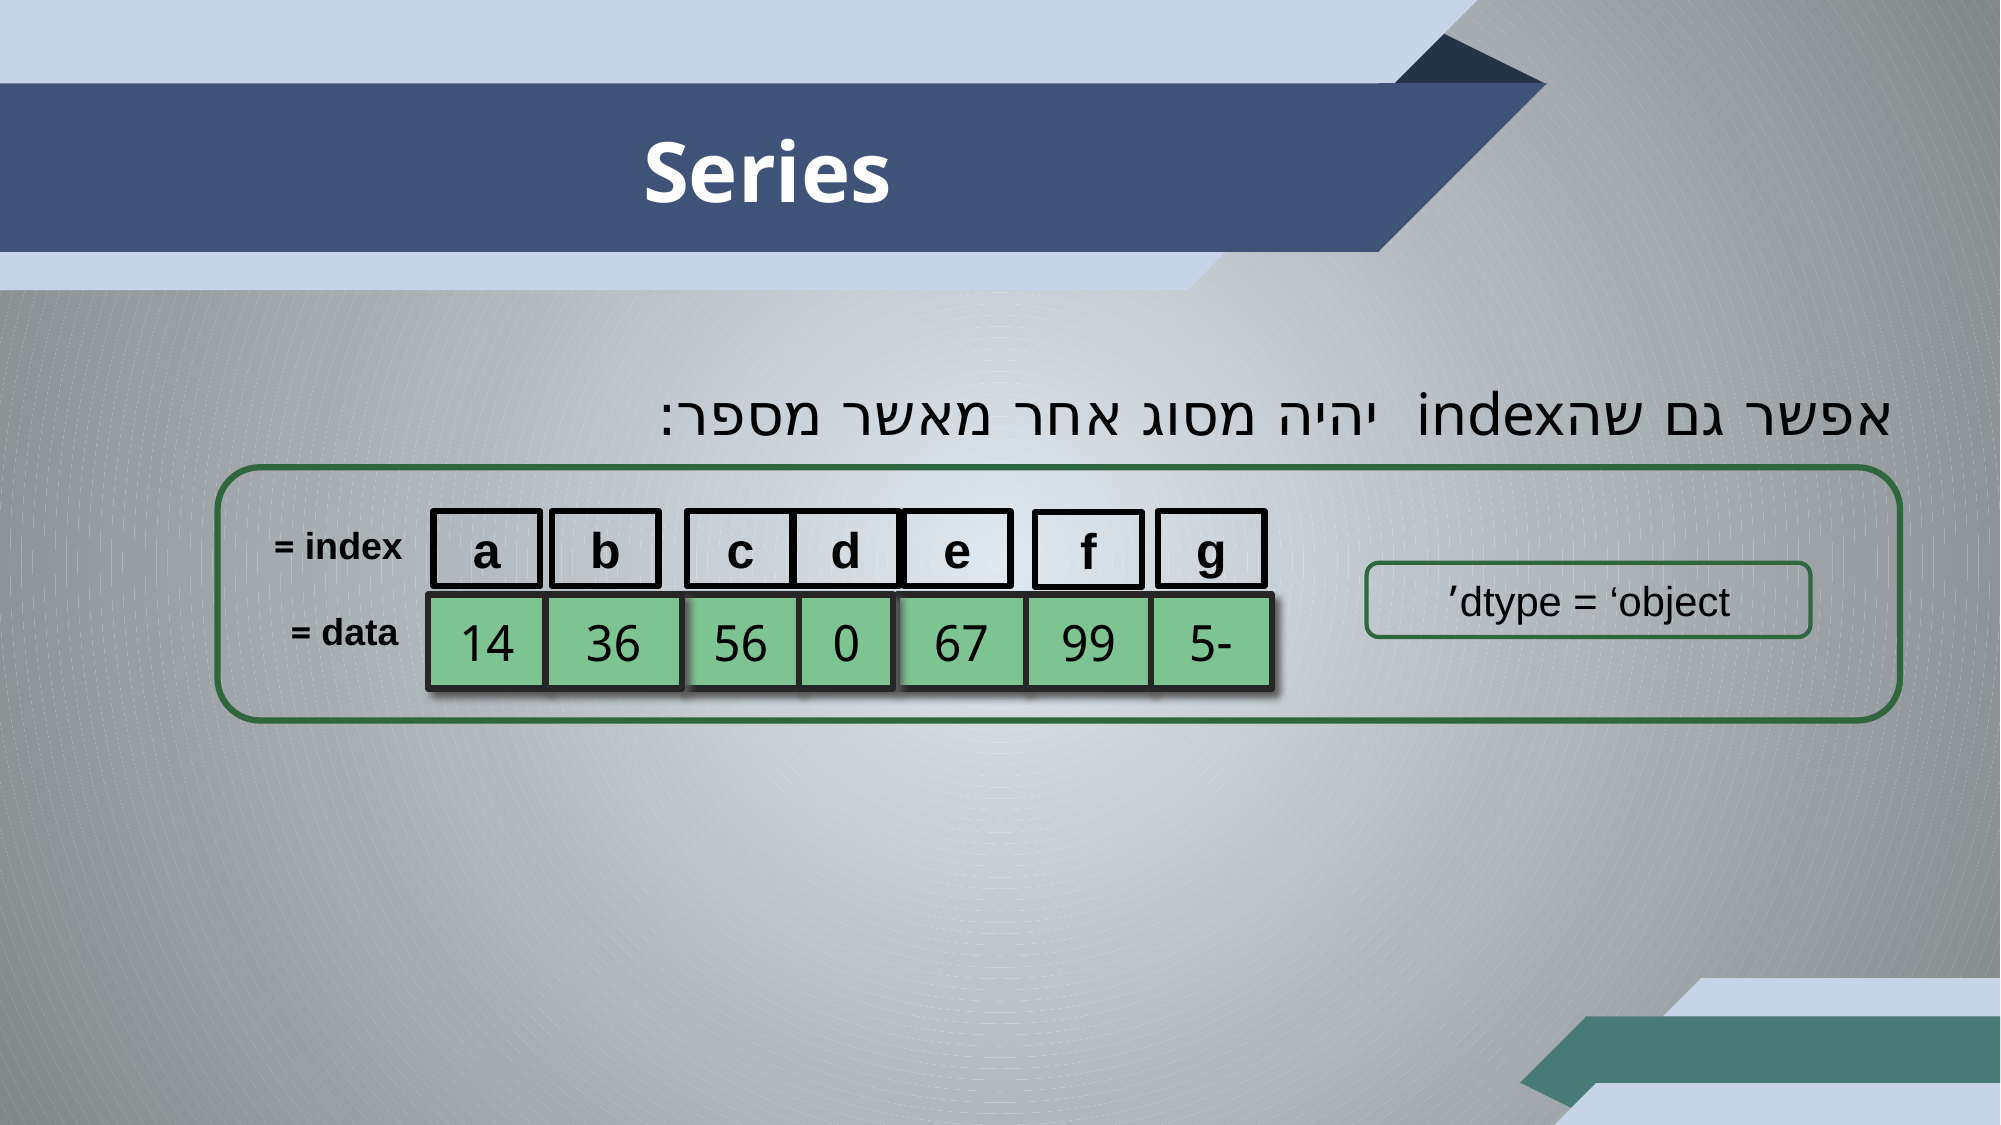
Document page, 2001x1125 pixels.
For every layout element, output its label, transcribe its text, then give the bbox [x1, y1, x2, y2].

text_box index = [235, 514, 423, 575]
text_box [215, 465, 1903, 723]
text_box אפשר גם שהindex יהיה מסוג אחר מאשר מספר: [138, 370, 1909, 525]
title Series [72, 85, 1463, 254]
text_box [427, 511, 1272, 689]
text_box dtype = ‘object’ [1364, 560, 1813, 640]
text_box data = [241, 600, 422, 661]
